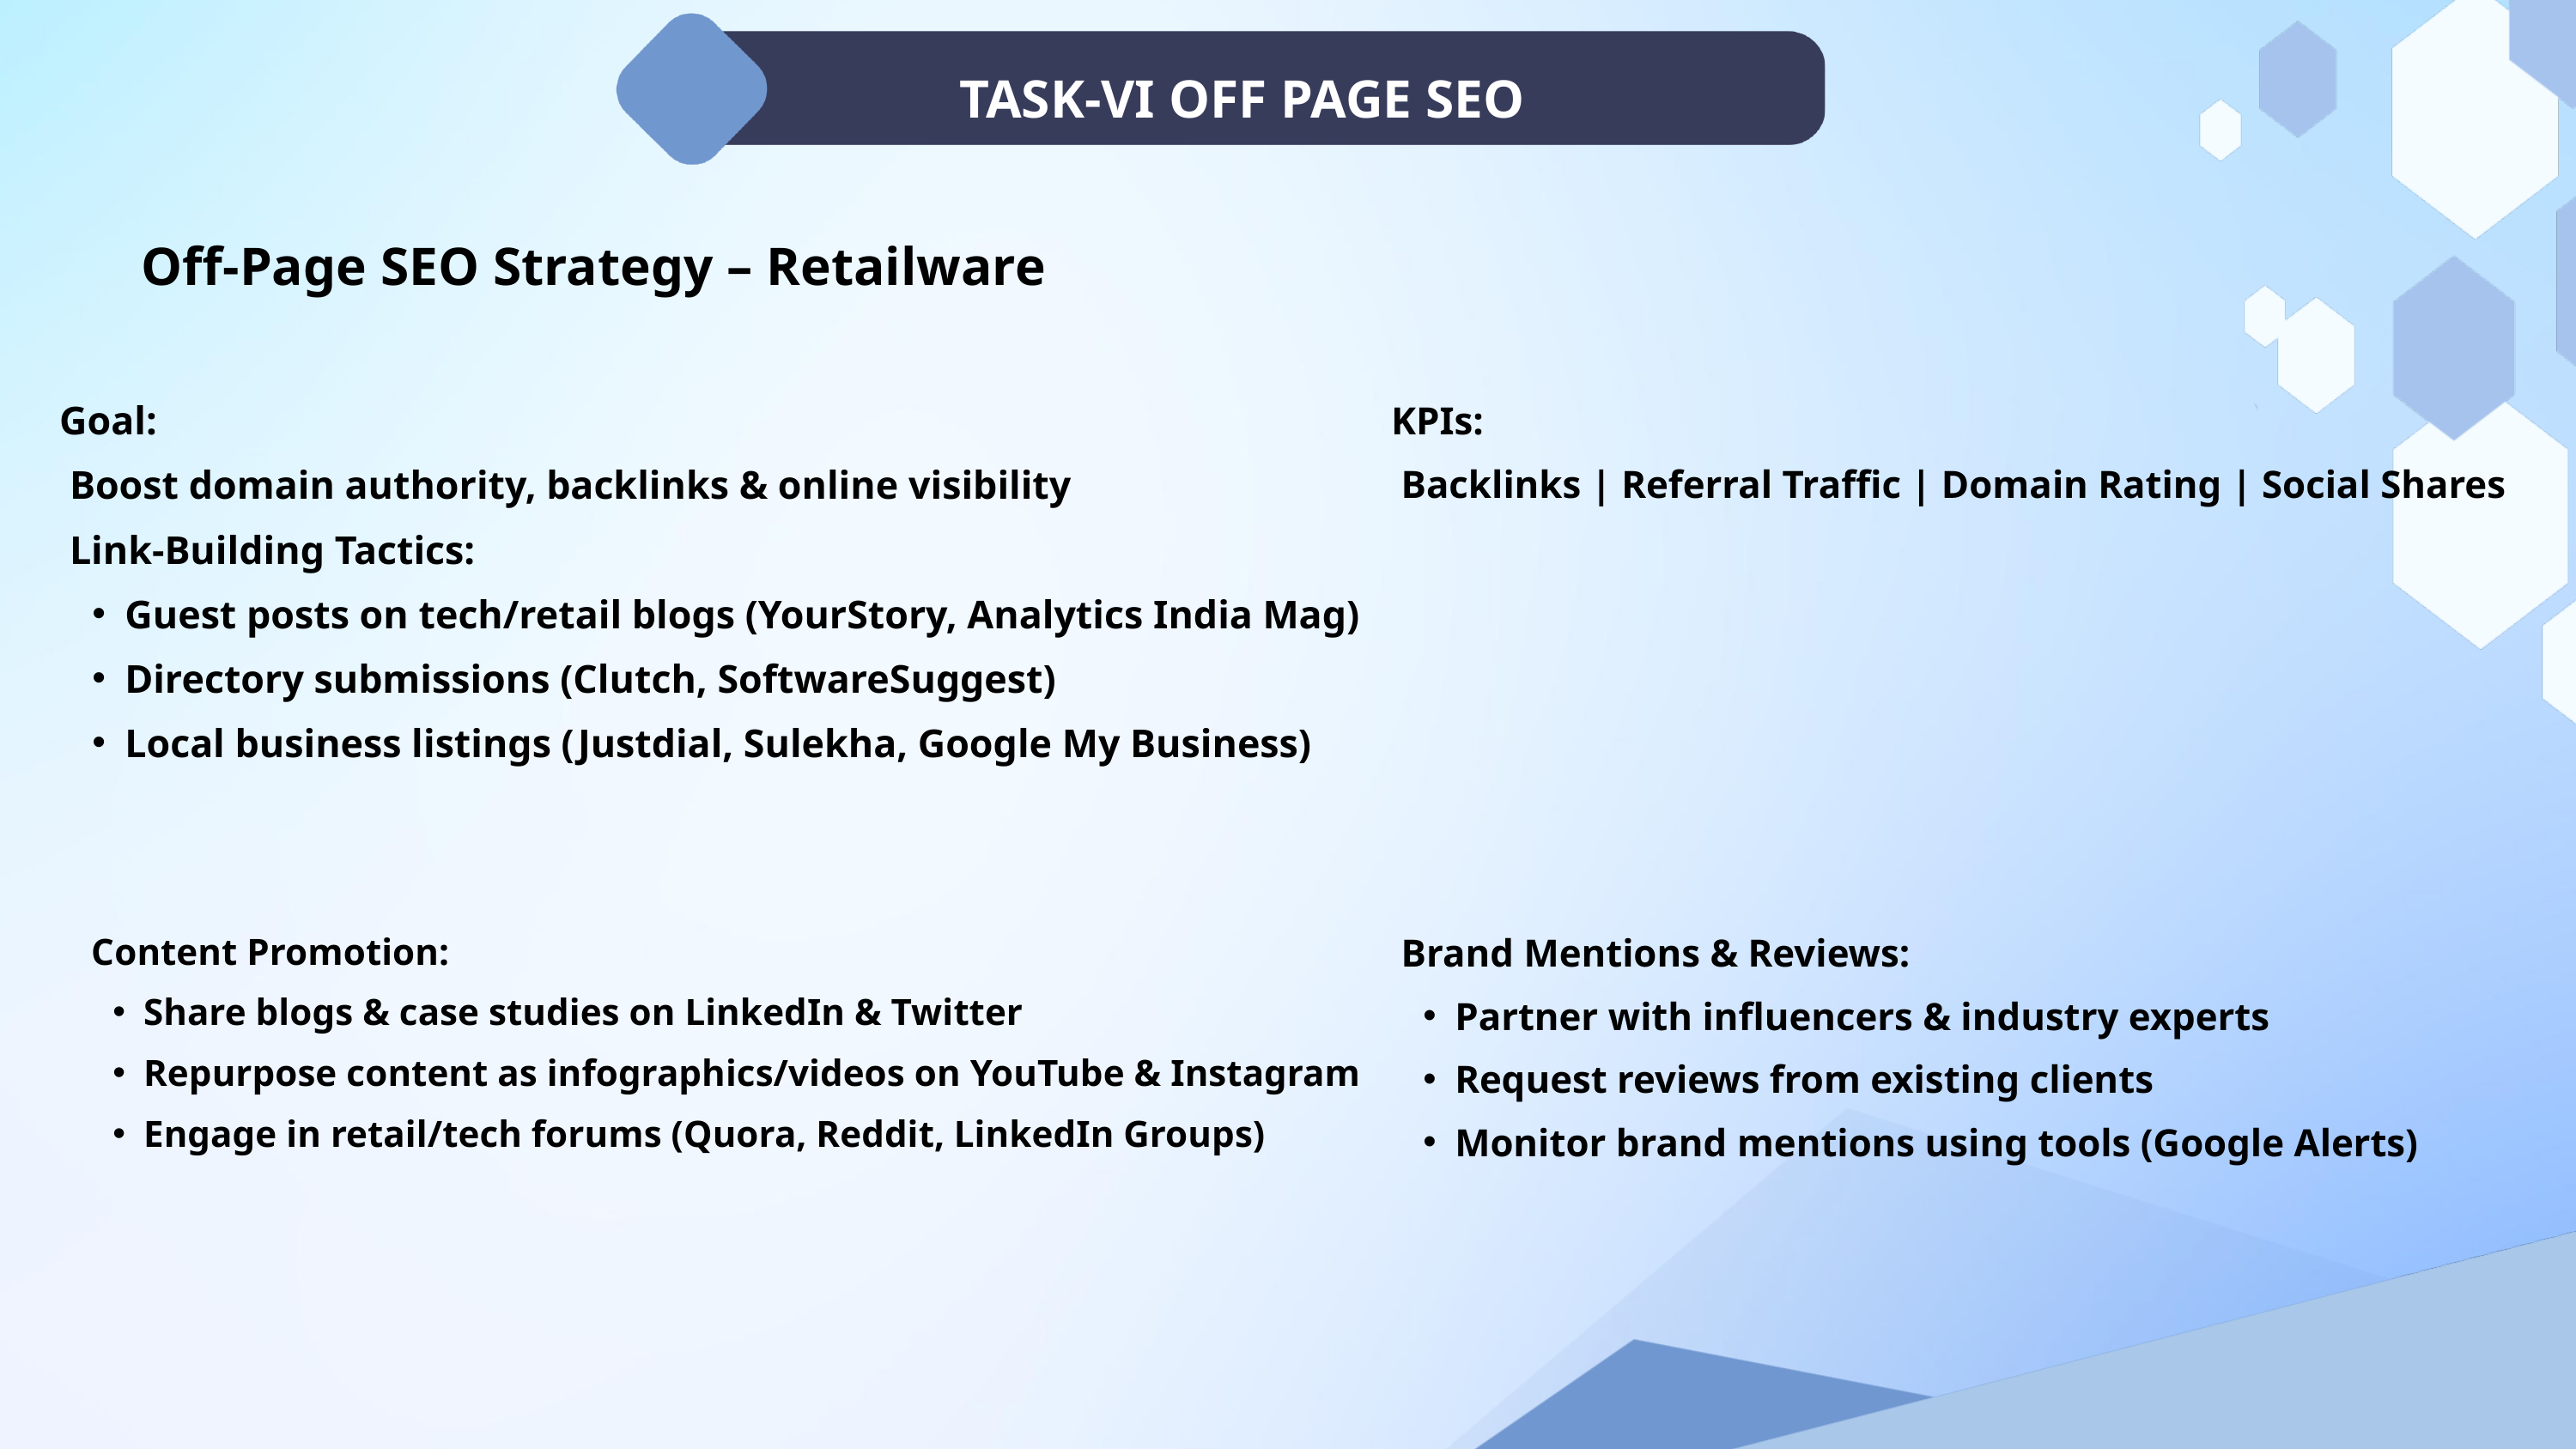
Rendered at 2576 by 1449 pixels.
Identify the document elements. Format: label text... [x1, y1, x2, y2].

text_box [0, 0, 2576, 1449]
text_box TASK-VI OFF PAGE SEO [814, 41, 1671, 129]
text_box [2107, 0, 2576, 850]
text_box [603, 0, 1826, 179]
text_box KPIs: Backlinks | Referral Traffic | Domain Rating | Social Shares [1391, 379, 2512, 506]
text_box Brand Mentions & Reviews: Partner with influencers & industry experts Request reviews from existing clients Monitor brand mentions using tools (Google Alerts) [1391, 911, 2481, 1228]
text_box Goal: Boost domain authority, backlinks & online visibility Link-Building Tactics: Guest posts on tech/retail blogs (YourStory, Analytics India Mag) Directory submissions (Clutch, SoftwareSuggest) Local business listings (Justdial, Sulekha, Google My Business) [59, 378, 1523, 830]
text_box Content Promotion: Share blogs & case studies on LinkedIn & Twitter Repurpose content as infographics/videos on YouTube & Instagram Engage in retail/tech forums (Quora, Reddit, LinkedIn Groups) [82, 911, 1391, 1216]
text_box [1320, 1108, 2576, 1449]
text_box Off-Page SEO Strategy – Retailware [59, 209, 1129, 295]
